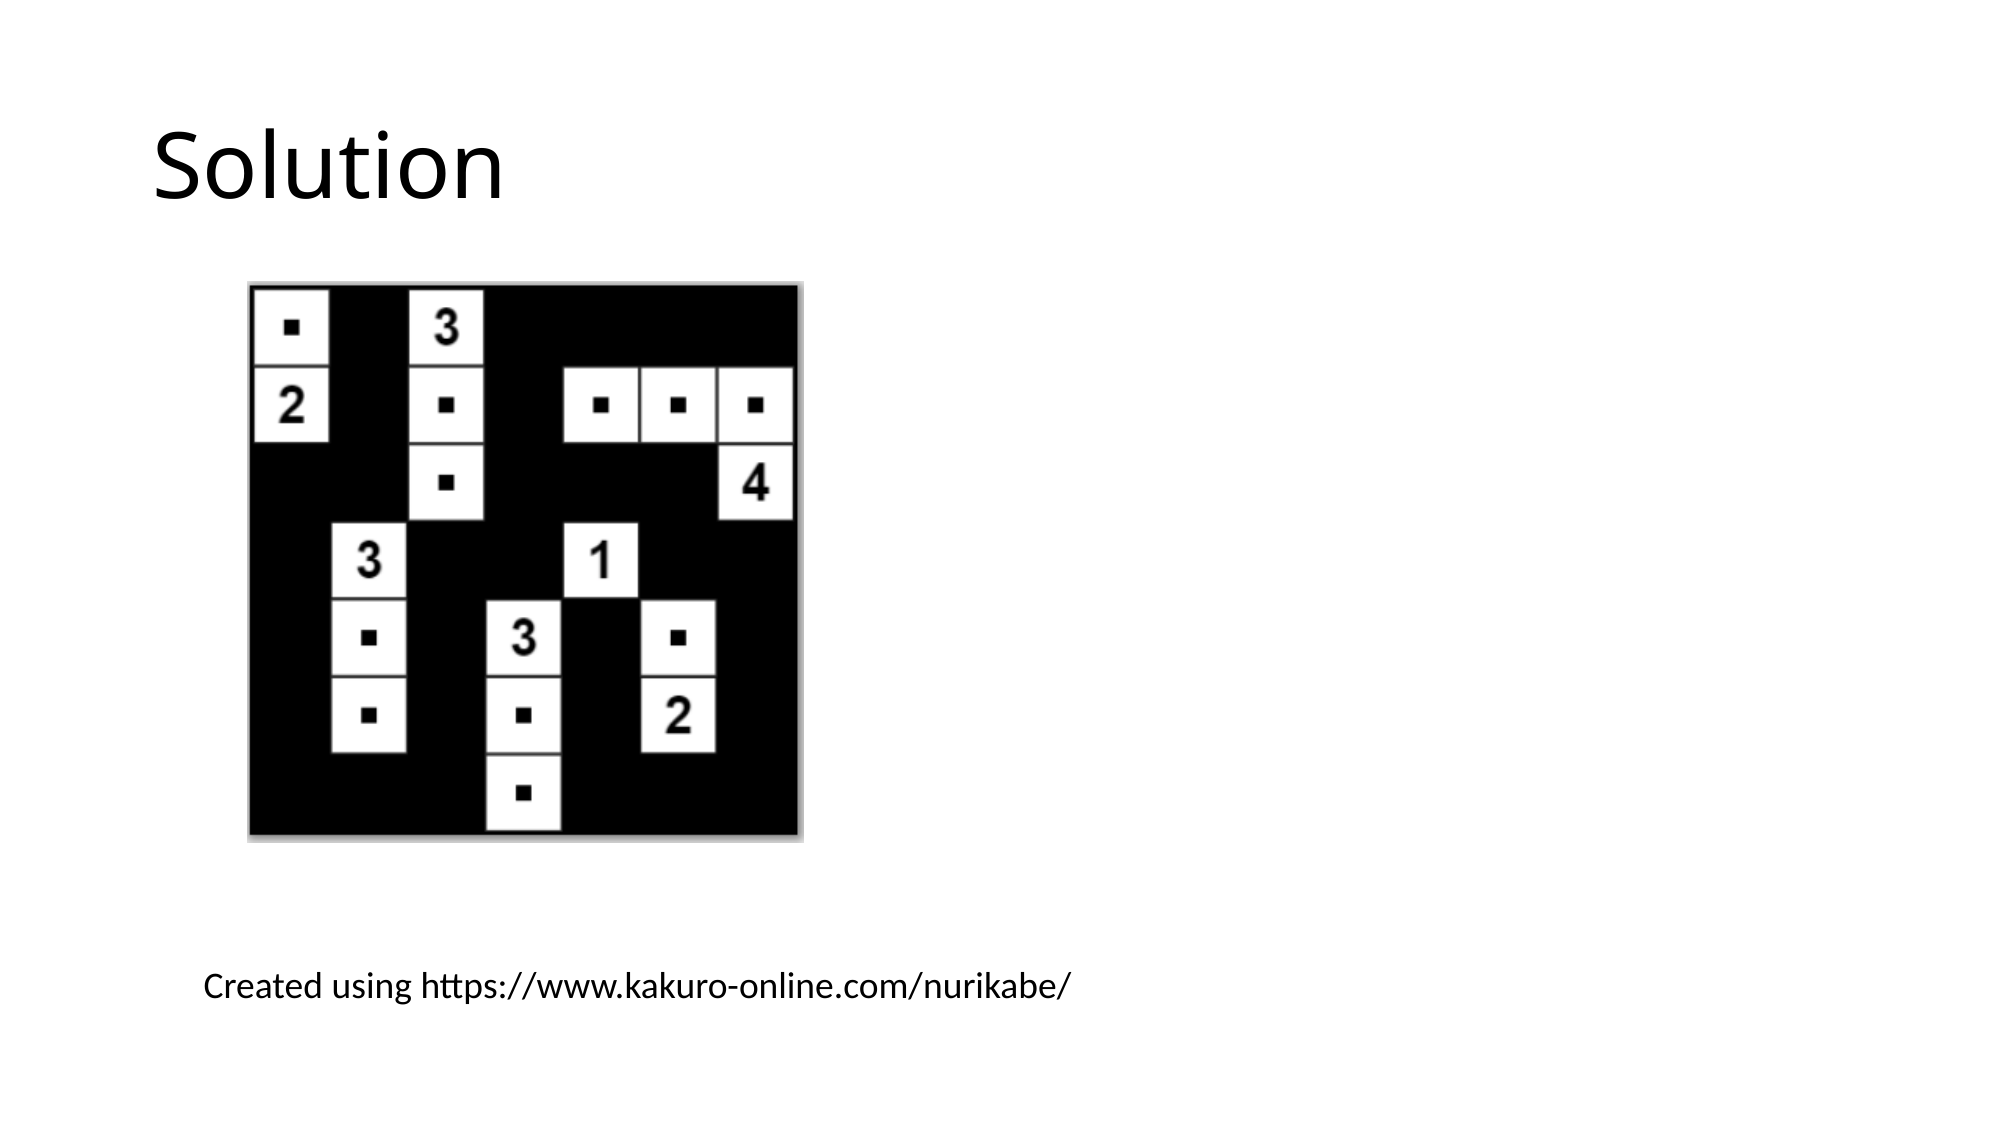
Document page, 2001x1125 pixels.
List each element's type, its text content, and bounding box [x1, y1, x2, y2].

text_box Created using https://www.kakuro-online.com/nurikabe/ [189, 953, 1088, 1014]
picture [247, 281, 804, 843]
title Solution [137, 59, 1863, 278]
